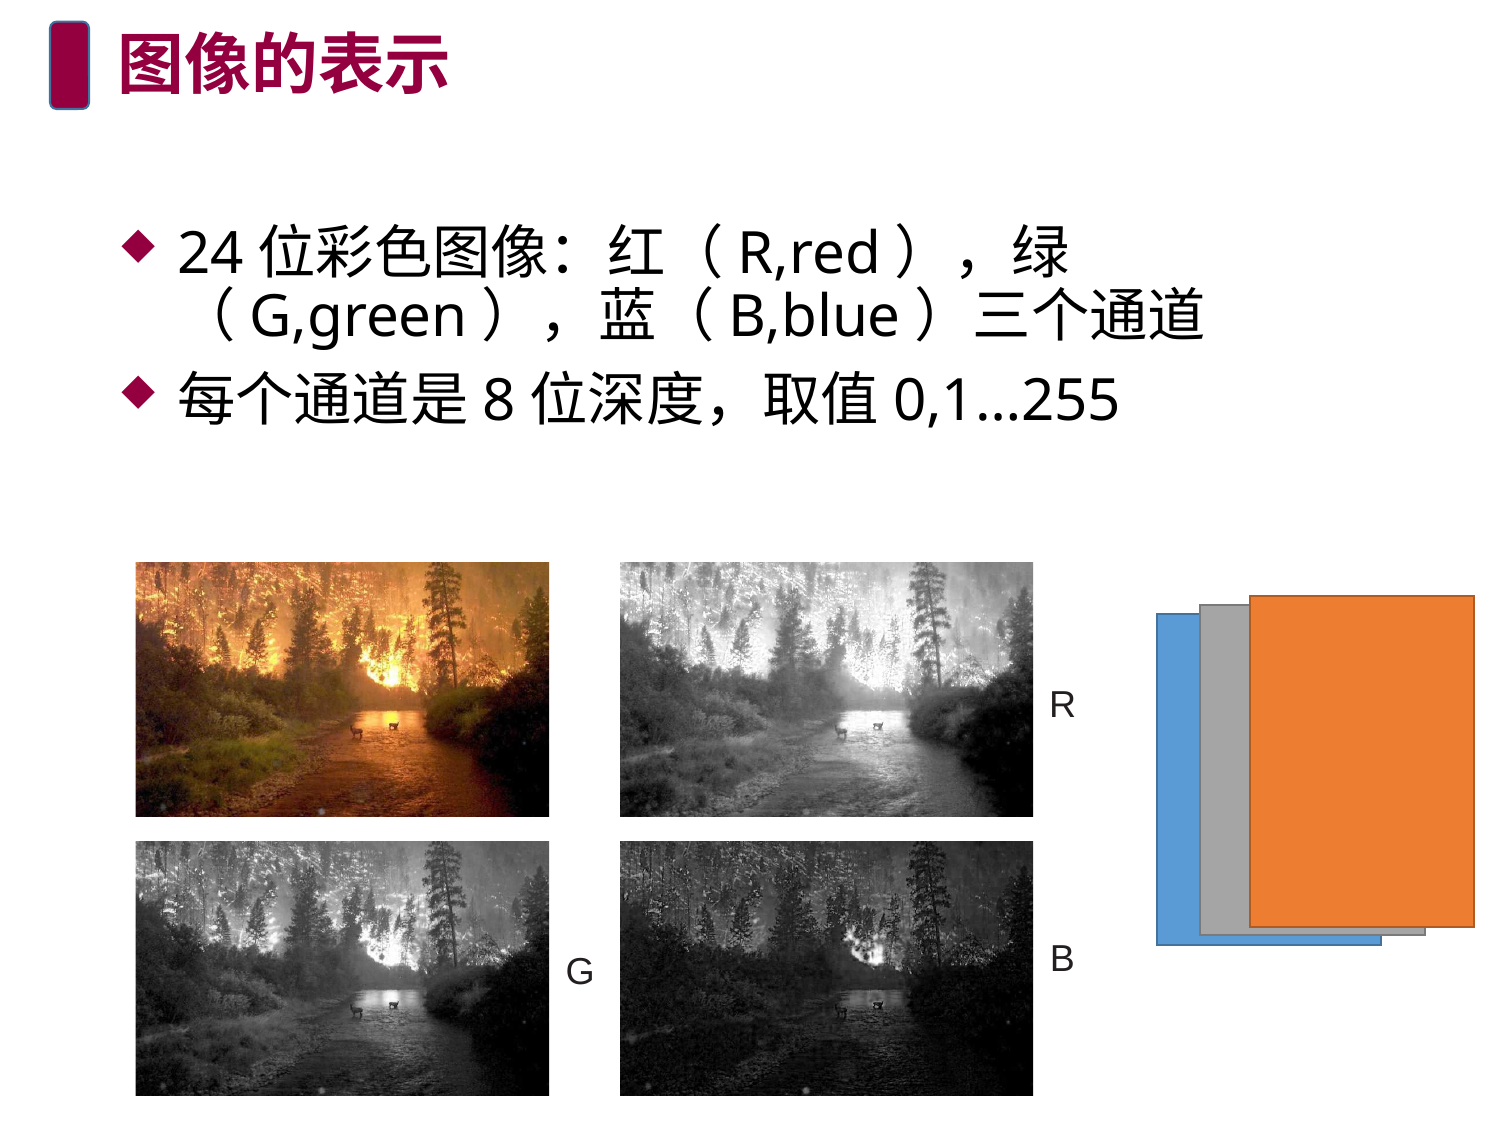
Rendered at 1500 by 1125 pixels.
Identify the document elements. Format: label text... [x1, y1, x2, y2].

list 24位彩色图像：红（R,red），绿（G,green），蓝（B,blue）三个通道 每个通道是8位深度，取值0,1…255 [103, 216, 1397, 930]
text_box [1249, 595, 1475, 928]
text_box B [1035, 926, 1090, 987]
text_box [1199, 604, 1426, 936]
text_box [620, 562, 1034, 817]
text_box [135, 562, 550, 817]
text_box [135, 841, 550, 1096]
text_box [1156, 613, 1382, 946]
title 图像的表示 [103, 23, 1397, 111]
text_box R [1034, 672, 1092, 733]
text_box G [550, 939, 610, 1000]
text_box [620, 841, 1034, 1096]
